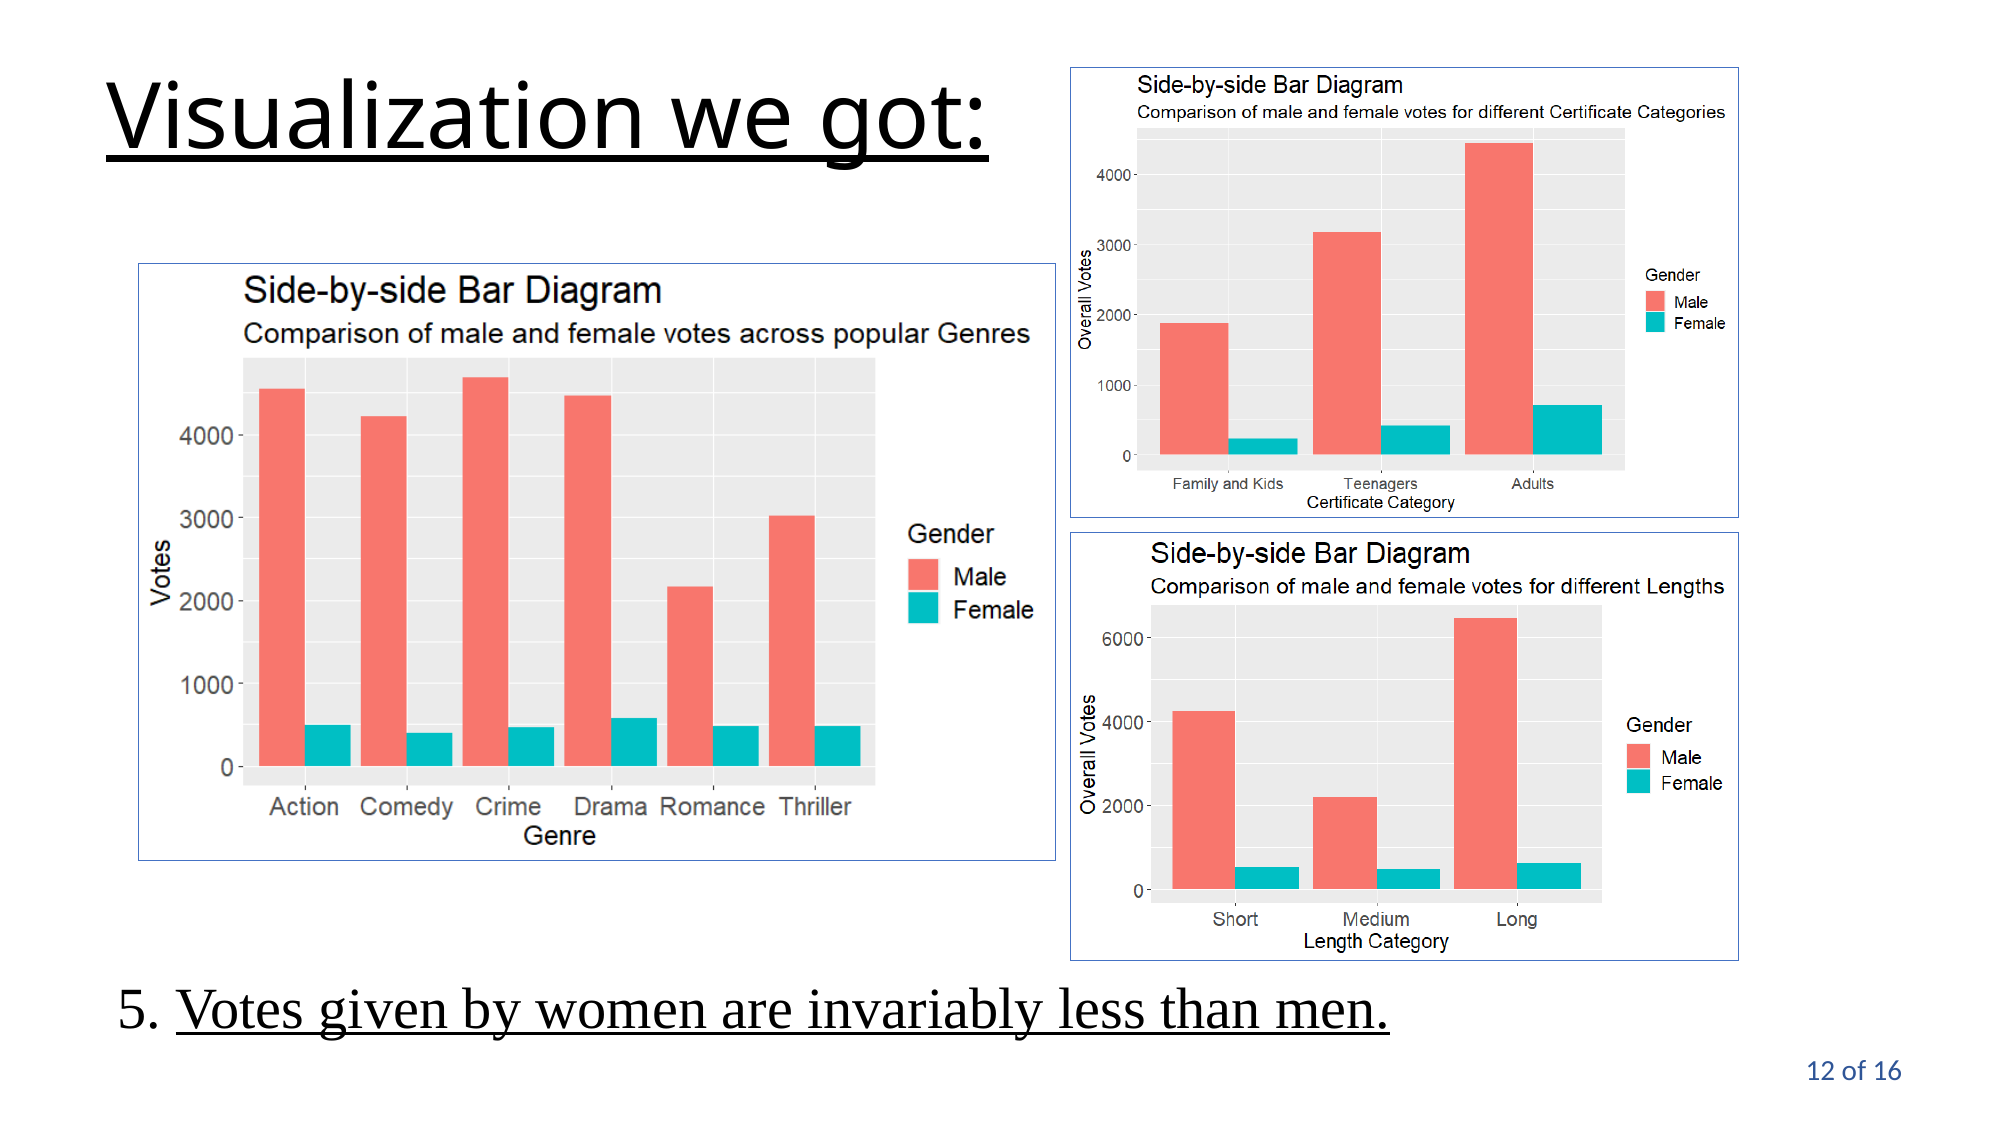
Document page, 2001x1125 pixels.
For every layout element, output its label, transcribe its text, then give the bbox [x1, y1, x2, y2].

picture [1070, 532, 1739, 961]
picture [138, 263, 1056, 861]
text_box 5. Votes given by women are invariably less than men. [102, 962, 1739, 1048]
text_box Visualization we got: [91, 61, 1817, 201]
picture [1070, 67, 1739, 518]
